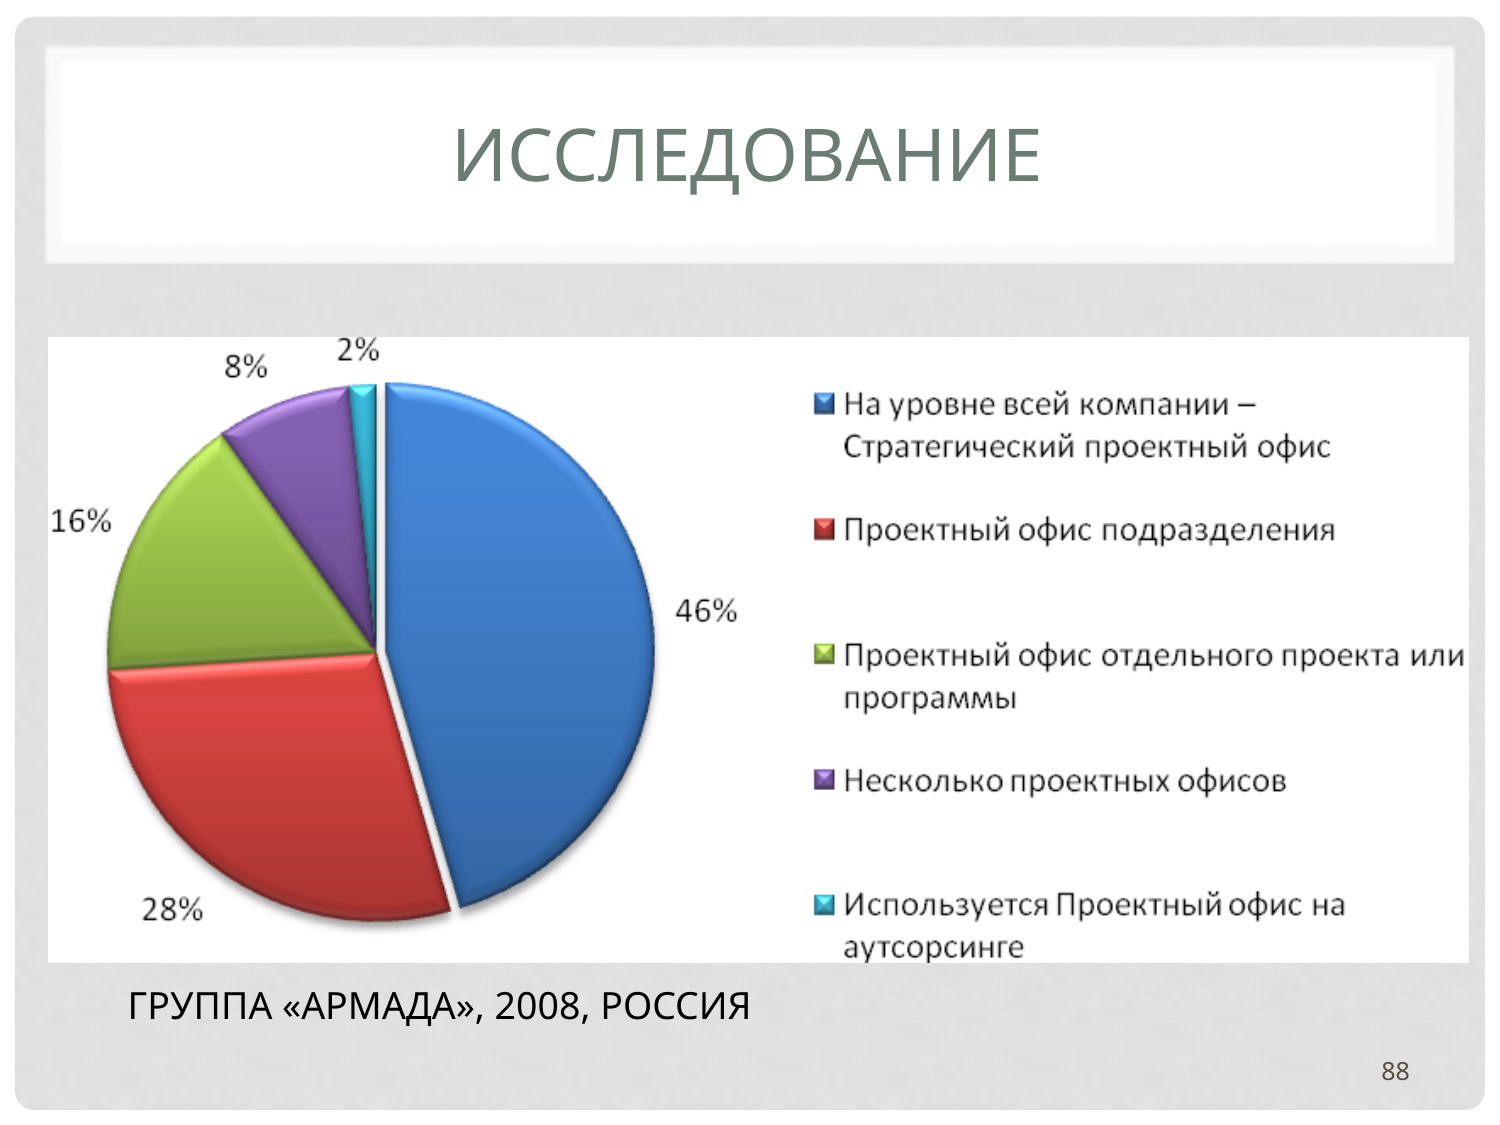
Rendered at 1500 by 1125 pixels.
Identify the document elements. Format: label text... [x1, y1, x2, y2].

title ИССЛЕДОВАНИЕ [69, 66, 1425, 238]
slide_number 88 [1074, 1042, 1425, 1103]
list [48, 337, 1469, 963]
text_box ГРУППА «АРМАДА», 2008, РОССИЯ [112, 974, 768, 1035]
